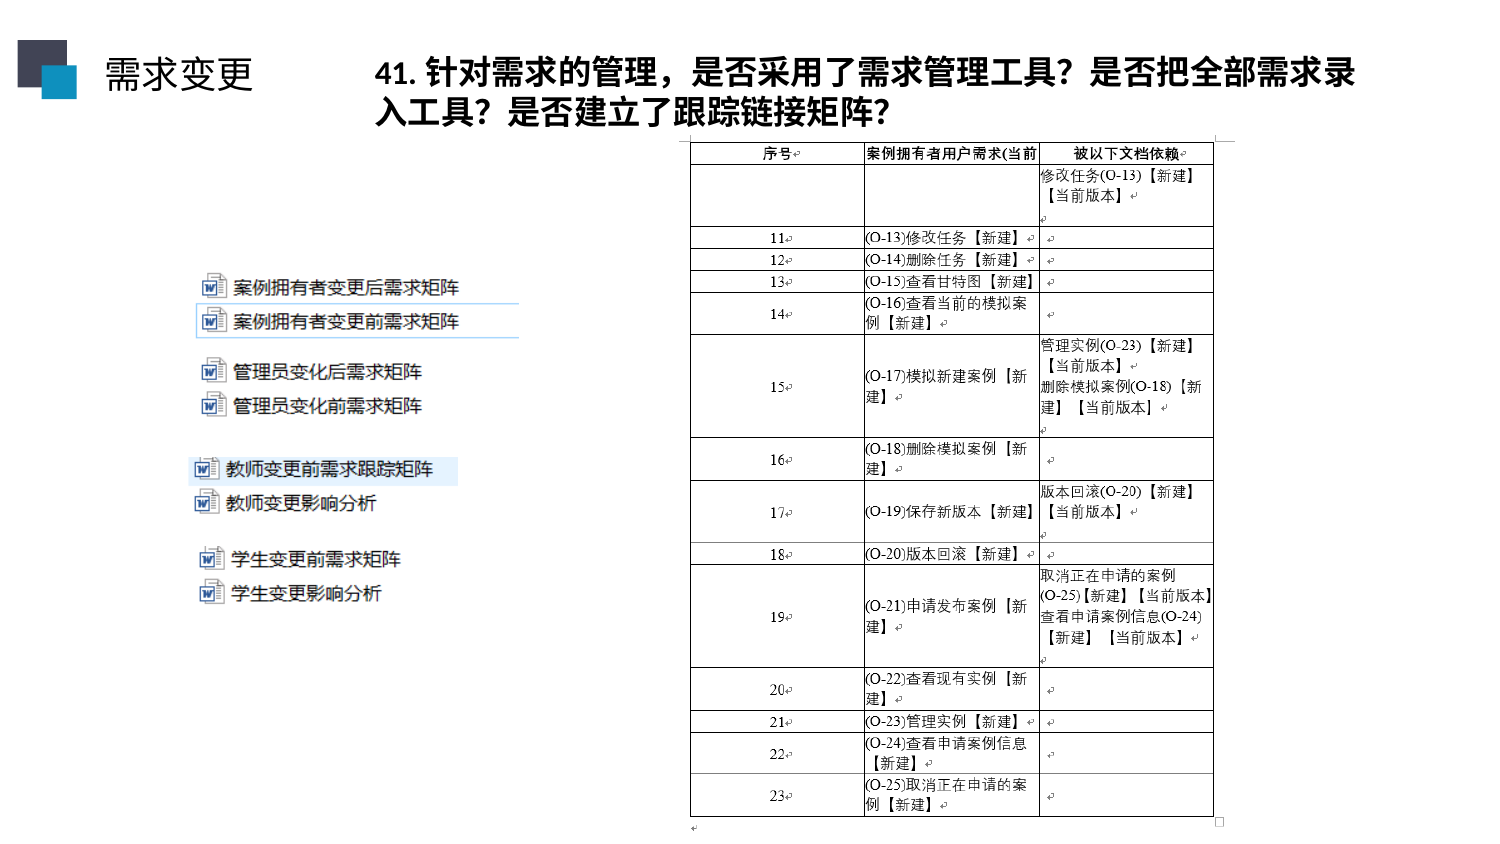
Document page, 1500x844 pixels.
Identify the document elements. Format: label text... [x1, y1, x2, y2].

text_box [17, 39, 77, 100]
picture [183, 351, 452, 452]
picture [176, 456, 459, 524]
picture [185, 545, 432, 618]
text_box 需求变更 [89, 43, 270, 104]
text_box 41.针对需求的管理，是否采用了需求管理工具？是否把全部需求录入工具？是否建立了跟踪链接矩阵？ [360, 43, 1400, 139]
picture [678, 135, 1235, 844]
picture [185, 267, 519, 346]
